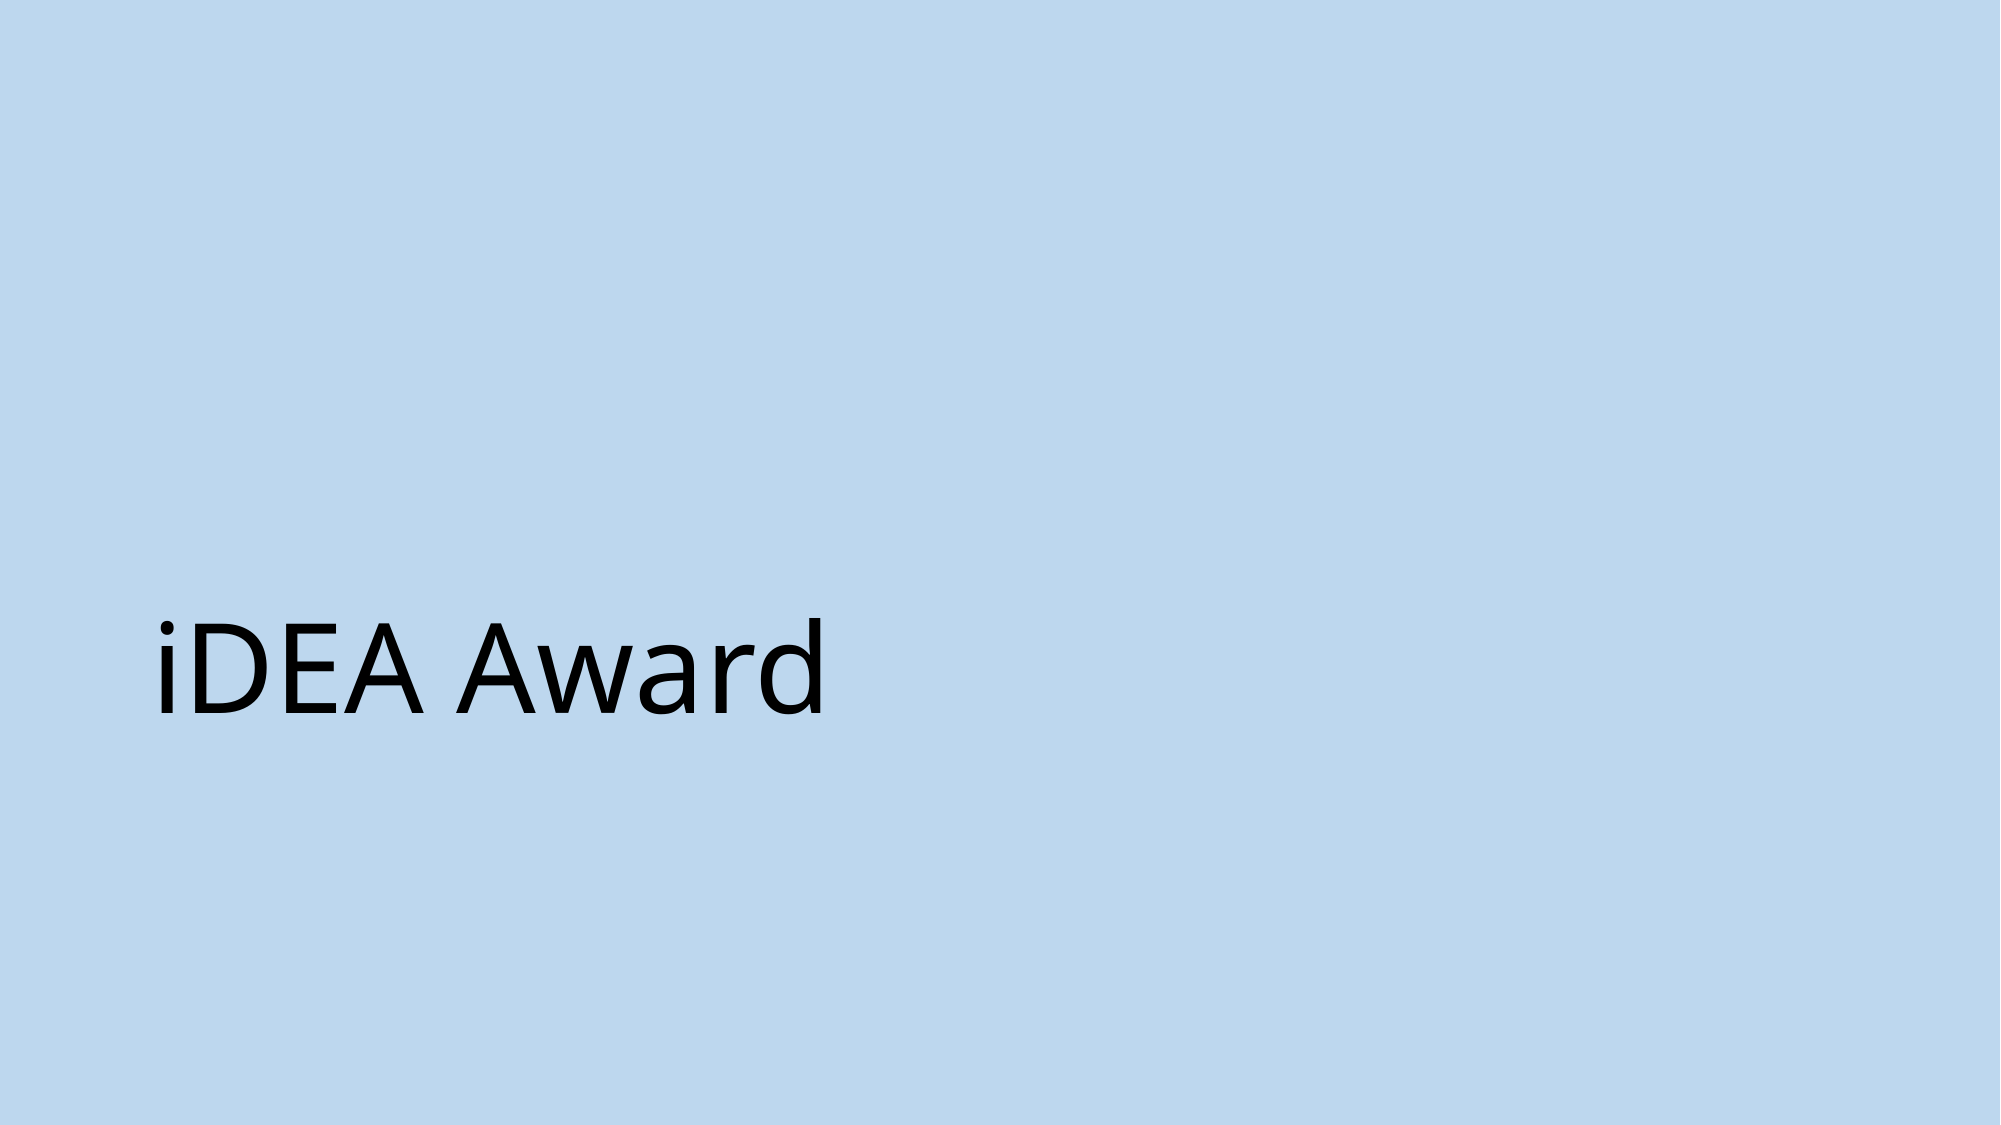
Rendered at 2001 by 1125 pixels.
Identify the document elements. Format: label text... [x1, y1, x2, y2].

title iDEA Award [136, 280, 1862, 749]
